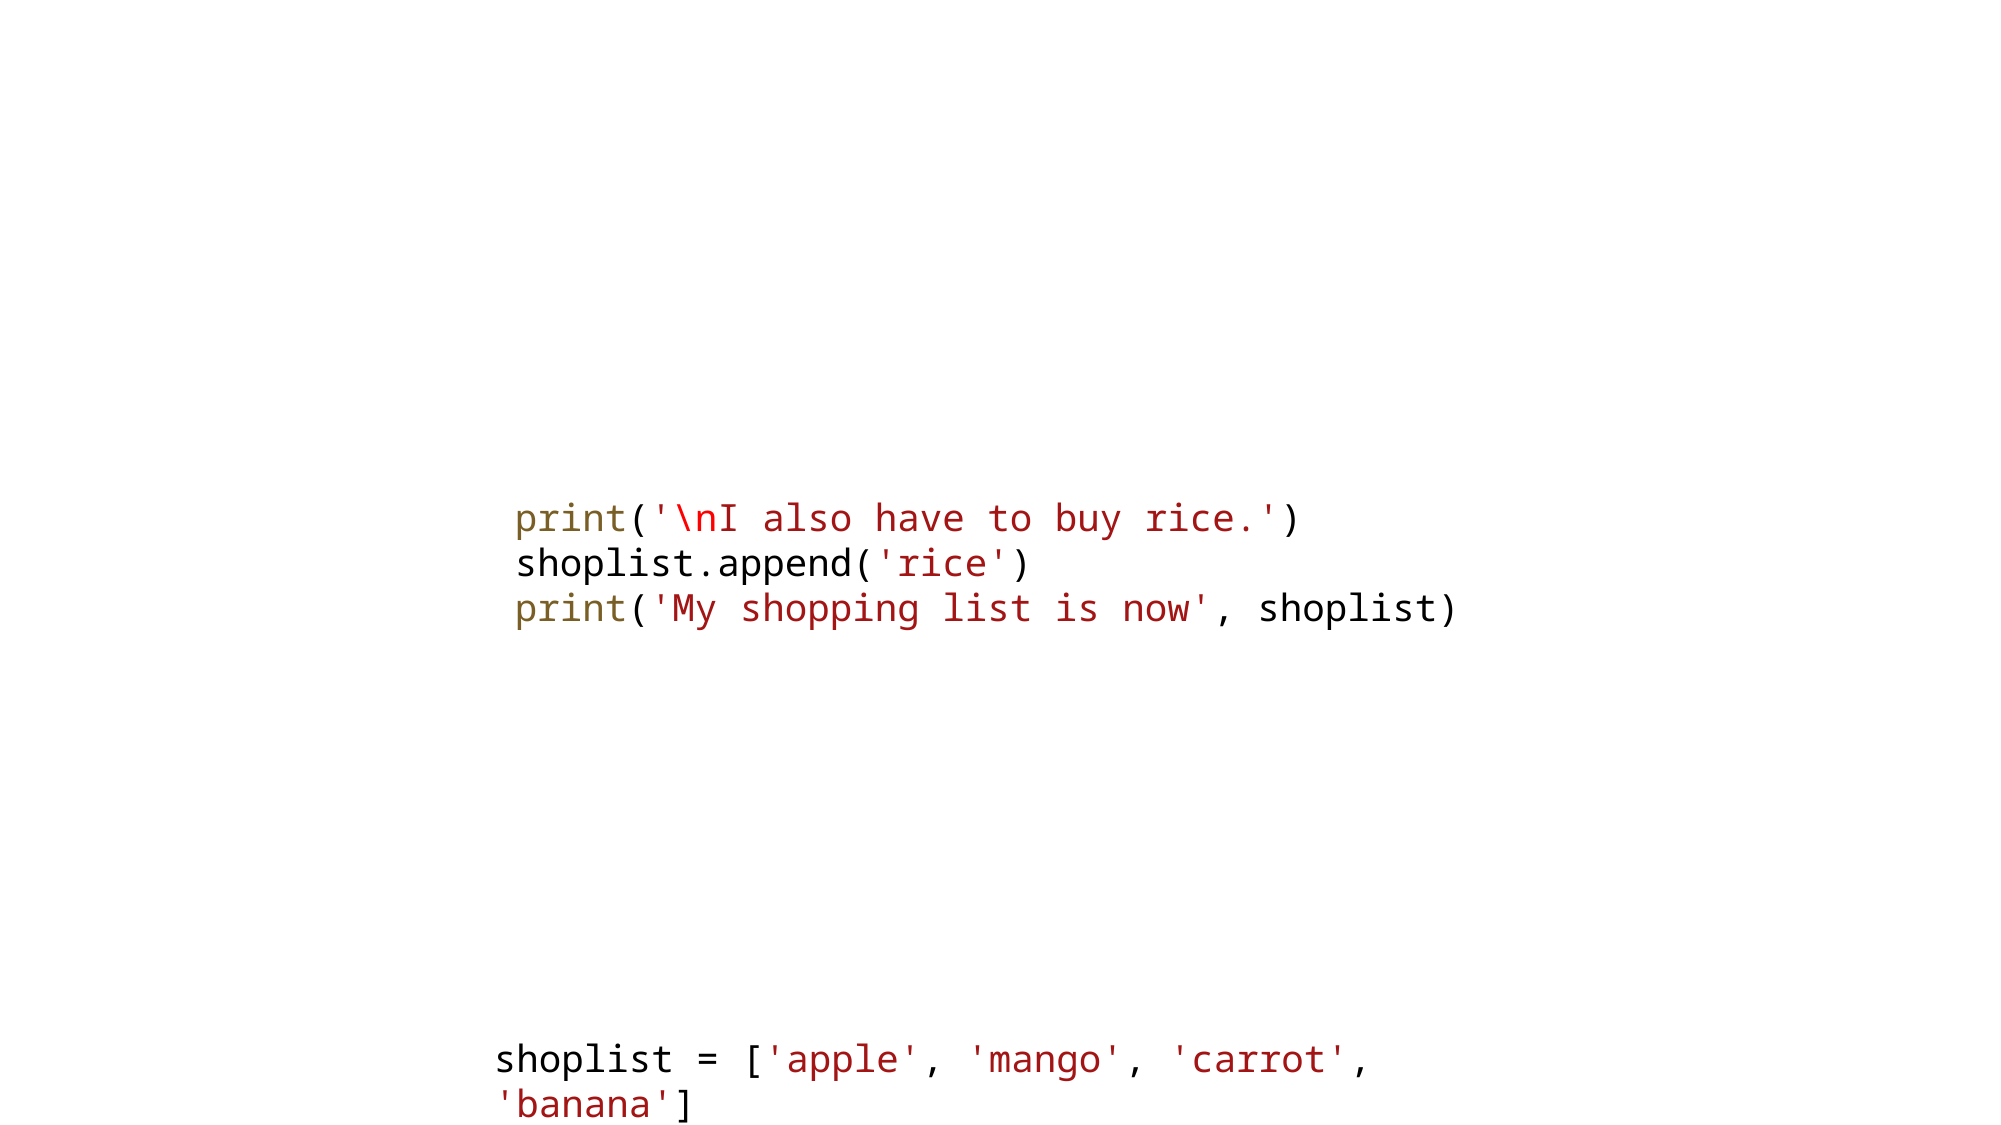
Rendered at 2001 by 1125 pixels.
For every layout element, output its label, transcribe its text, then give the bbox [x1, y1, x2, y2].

text_box shoplist = ['apple', 'mango', 'carrot', 'banana'] [479, 1027, 1521, 1125]
text_box print('\nI also have to buy rice.') shoplist.append('rice') print('My shopping list is now', shoplist) [500, 486, 1500, 637]
